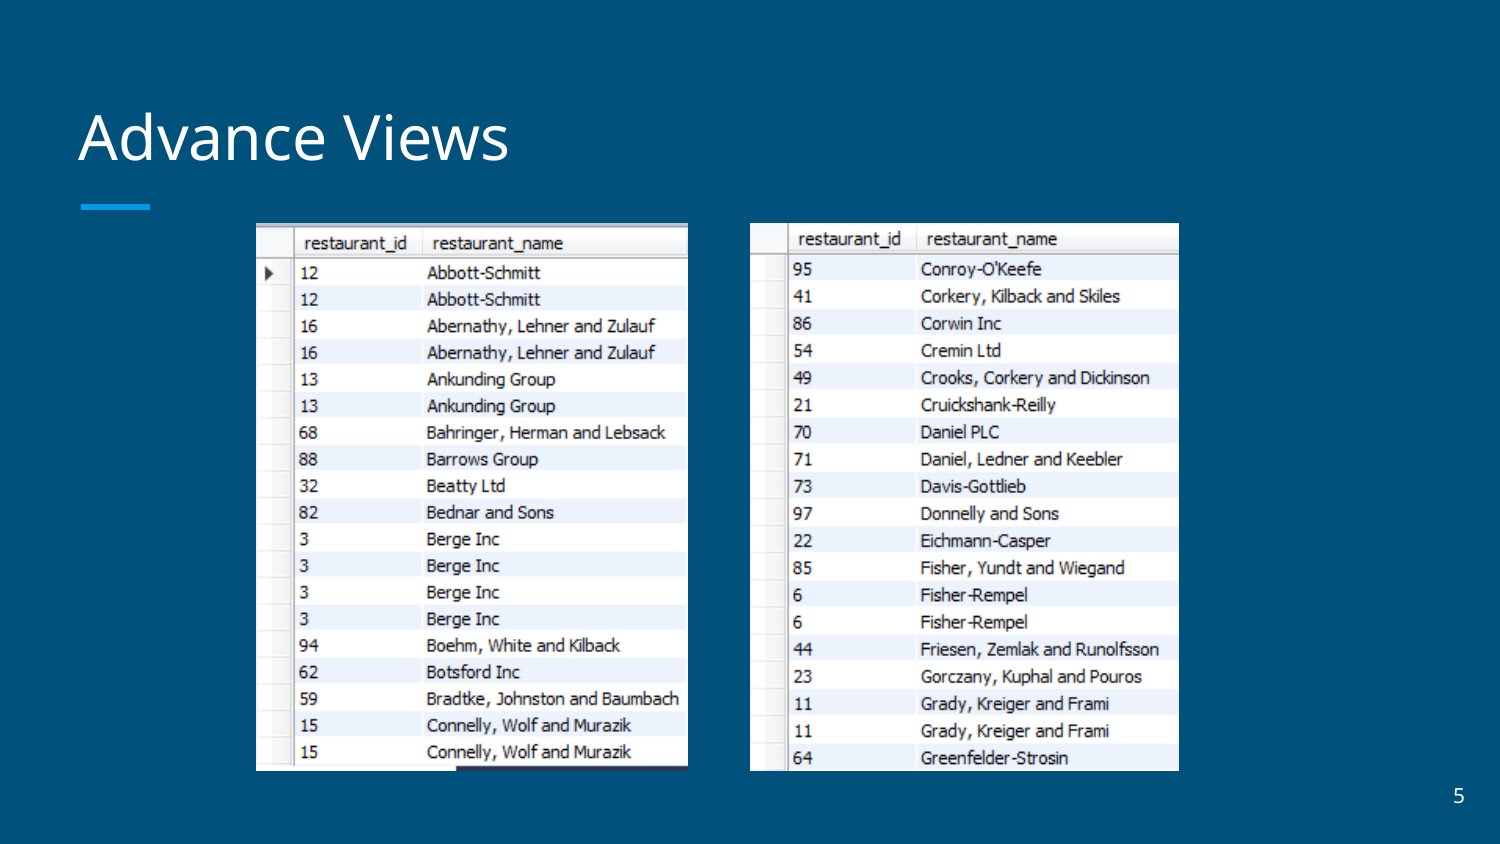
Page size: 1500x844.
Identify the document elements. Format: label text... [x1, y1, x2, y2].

picture [257, 224, 687, 770]
slide_number 5 [1389, 764, 1480, 830]
title Advance Views [63, 75, 1437, 188]
picture [751, 224, 1178, 770]
